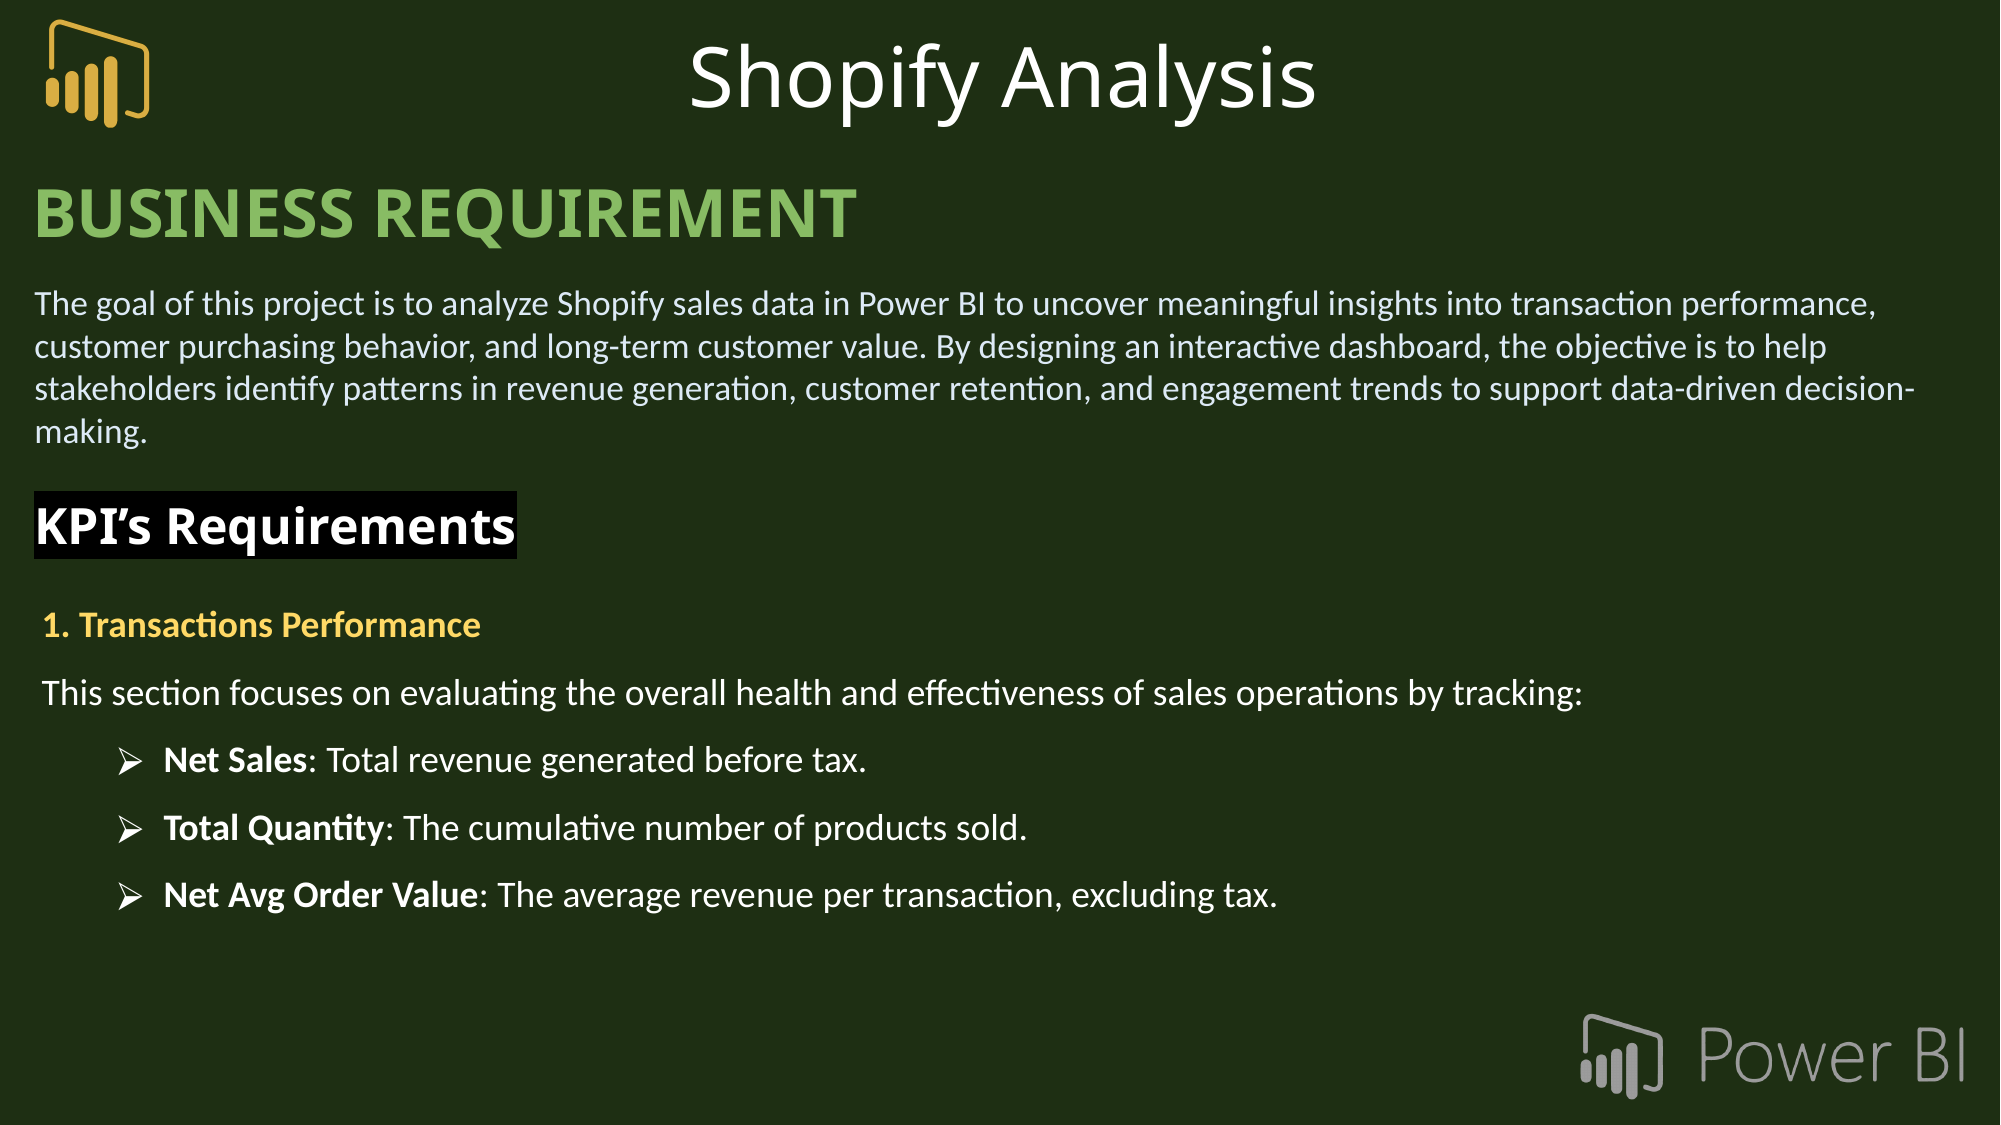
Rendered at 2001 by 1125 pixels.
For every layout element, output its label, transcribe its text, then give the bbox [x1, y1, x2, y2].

text_box Shopify Analysis [615, 26, 1393, 122]
picture [1569, 1002, 1974, 1106]
text_box BUSINESS REQUIREMENT [17, 162, 957, 259]
picture [42, 19, 152, 129]
text_box 1. Transactions Performance This section focuses on evaluating the overall health and effectiveness of sales operations by tracking: Net Sales: Total revenue generated before tax. Total Quantity: The cumulative number of products sold. Net Avg Order Value: The average revenue per transaction, excluding tax. [26, 570, 1733, 923]
text_box KPI’s Requirements [19, 476, 959, 573]
text_box The goal of this project is to analyze Shopify sales data in Power BI to uncover meaningful insights into transaction performance, customer purchasing behavior, and long-term customer value. By designing an interactive dashboard, the objective is to help stakeholders identify patterns in revenue generation, customer retention, and engagement trends to support data-driven decision-making. [19, 272, 1974, 458]
